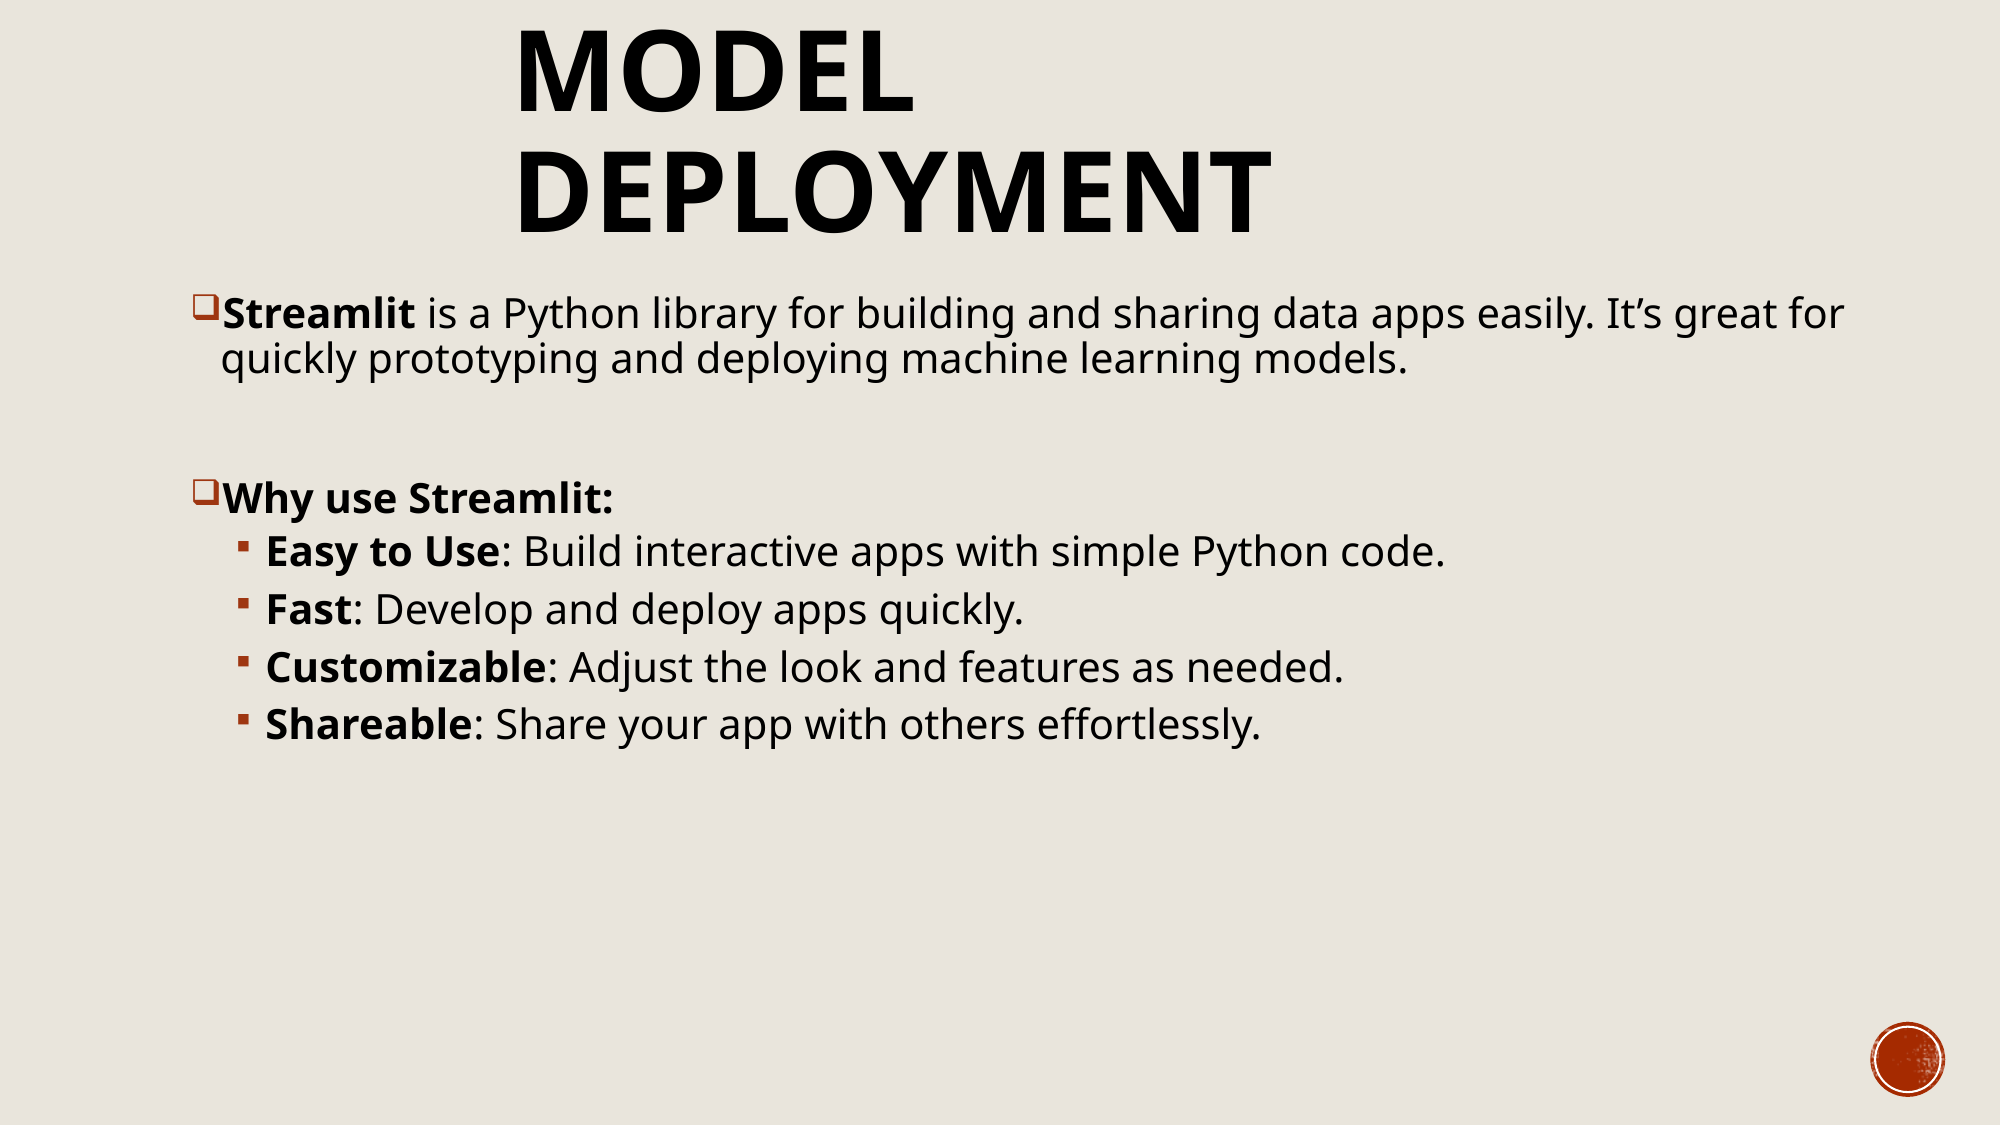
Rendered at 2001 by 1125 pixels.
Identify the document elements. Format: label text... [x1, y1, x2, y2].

title Model Deployment [496, 76, 1545, 195]
list Streamlit is a Python library for building and sharing data apps easily. It’s great for quickly prototyping and deploying machine learning models. Why use Streamlit: Easy to Use: Build interactive apps with simple Python code. Fast: Develop and deploy apps quickly. Customizable: Adjust the look and features as needed. Shareable: Share your app with others effortlessly. [175, 284, 1866, 840]
